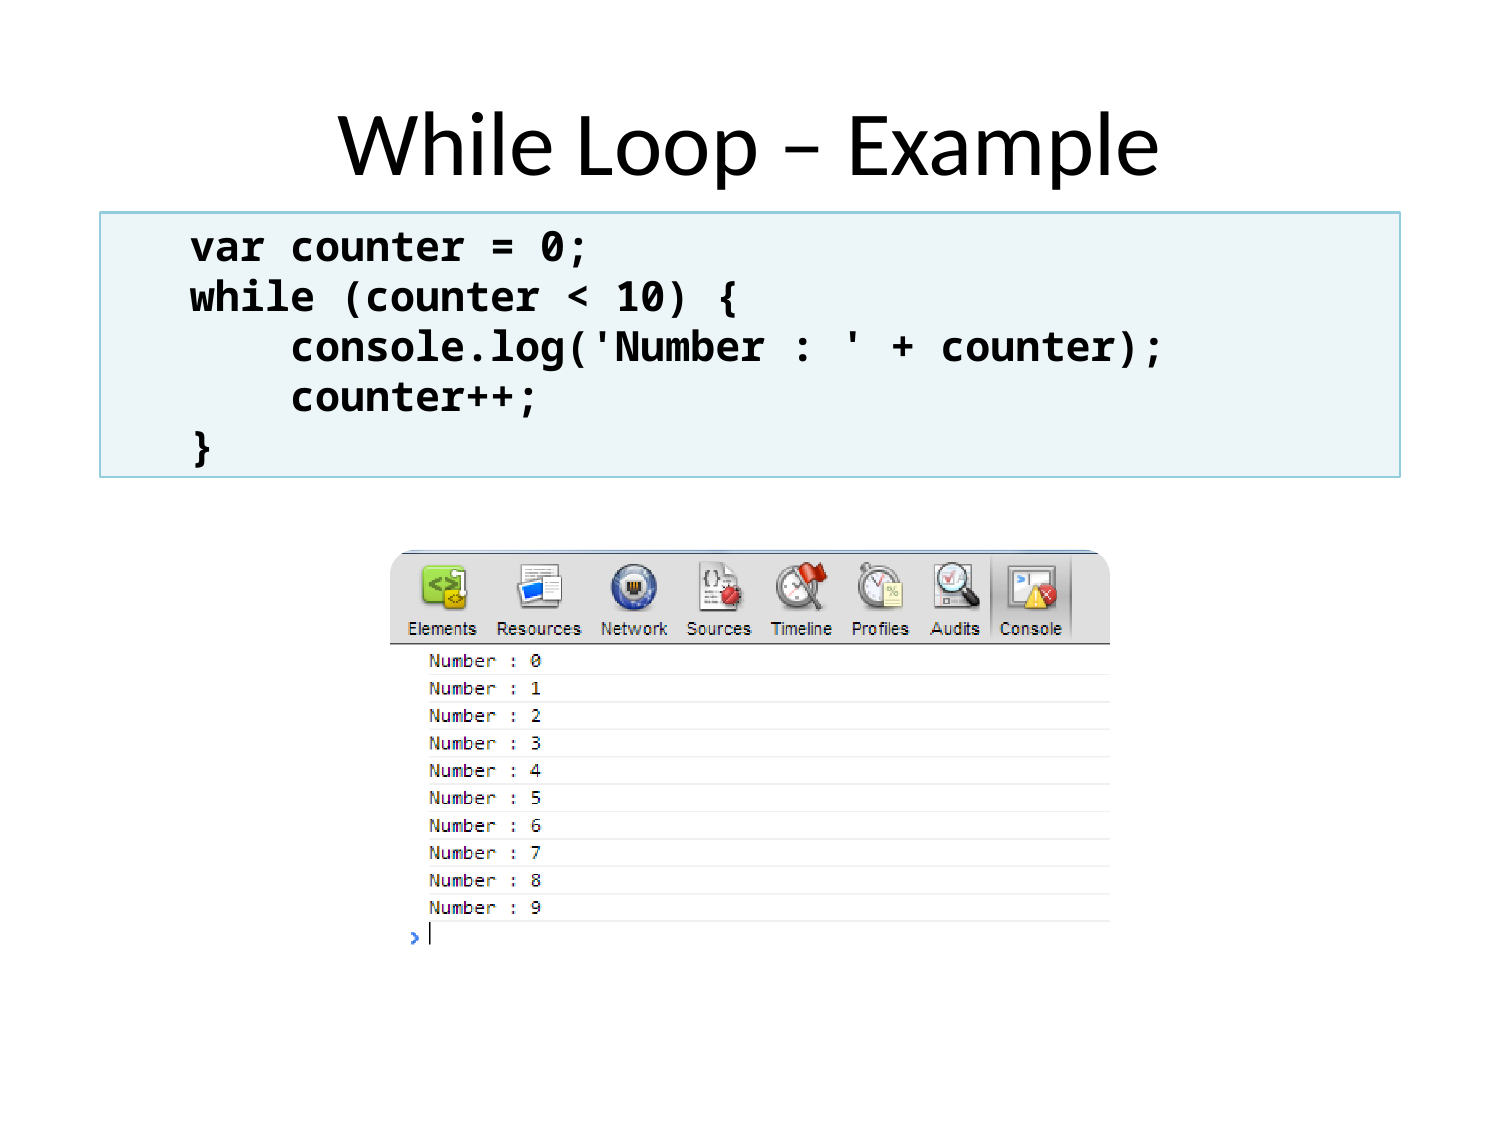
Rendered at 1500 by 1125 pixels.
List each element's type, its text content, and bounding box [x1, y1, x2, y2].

text_box var counter = 0; while (counter < 10) { console.log('Number : ' + counter); counter++; } [100, 212, 1400, 478]
title While Loop – Example [75, 45, 1425, 233]
picture [389, 549, 1111, 995]
